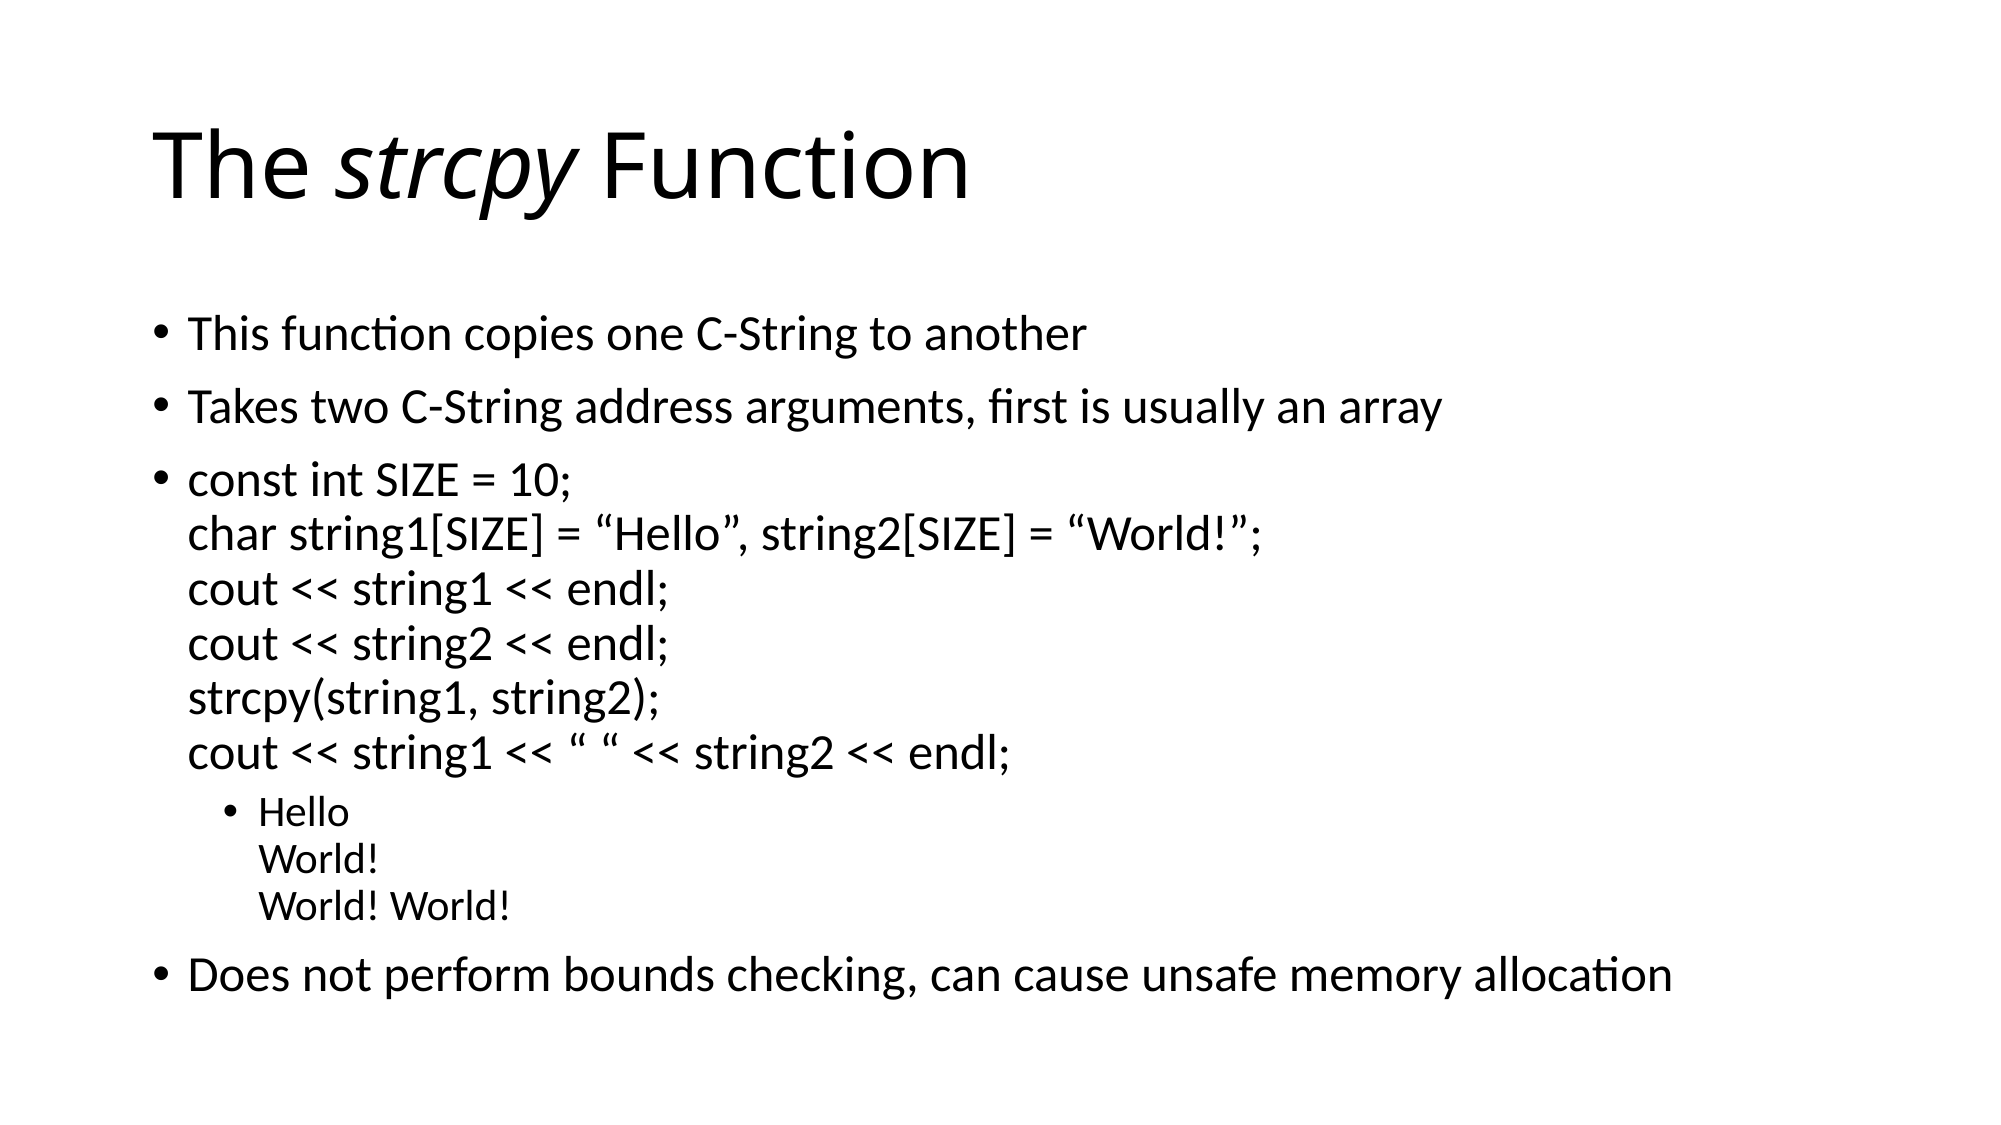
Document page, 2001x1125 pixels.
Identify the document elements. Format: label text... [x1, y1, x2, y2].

list This function copies one C-String to another Takes two C-String address arguments, first is usually an array const int SIZE = 10; char string1[SIZE] = “Hello”, string2[SIZE] = “World!”; cout << string1 << endl; cout << string2 << endl; strcpy(string1, string2); cout << string1 << “ “ << string2 << endl; Hello World! World! World! Does not perform bounds checking, can cause unsafe memory allocation [137, 299, 1863, 1014]
title The strcpy Function [137, 59, 1863, 278]
